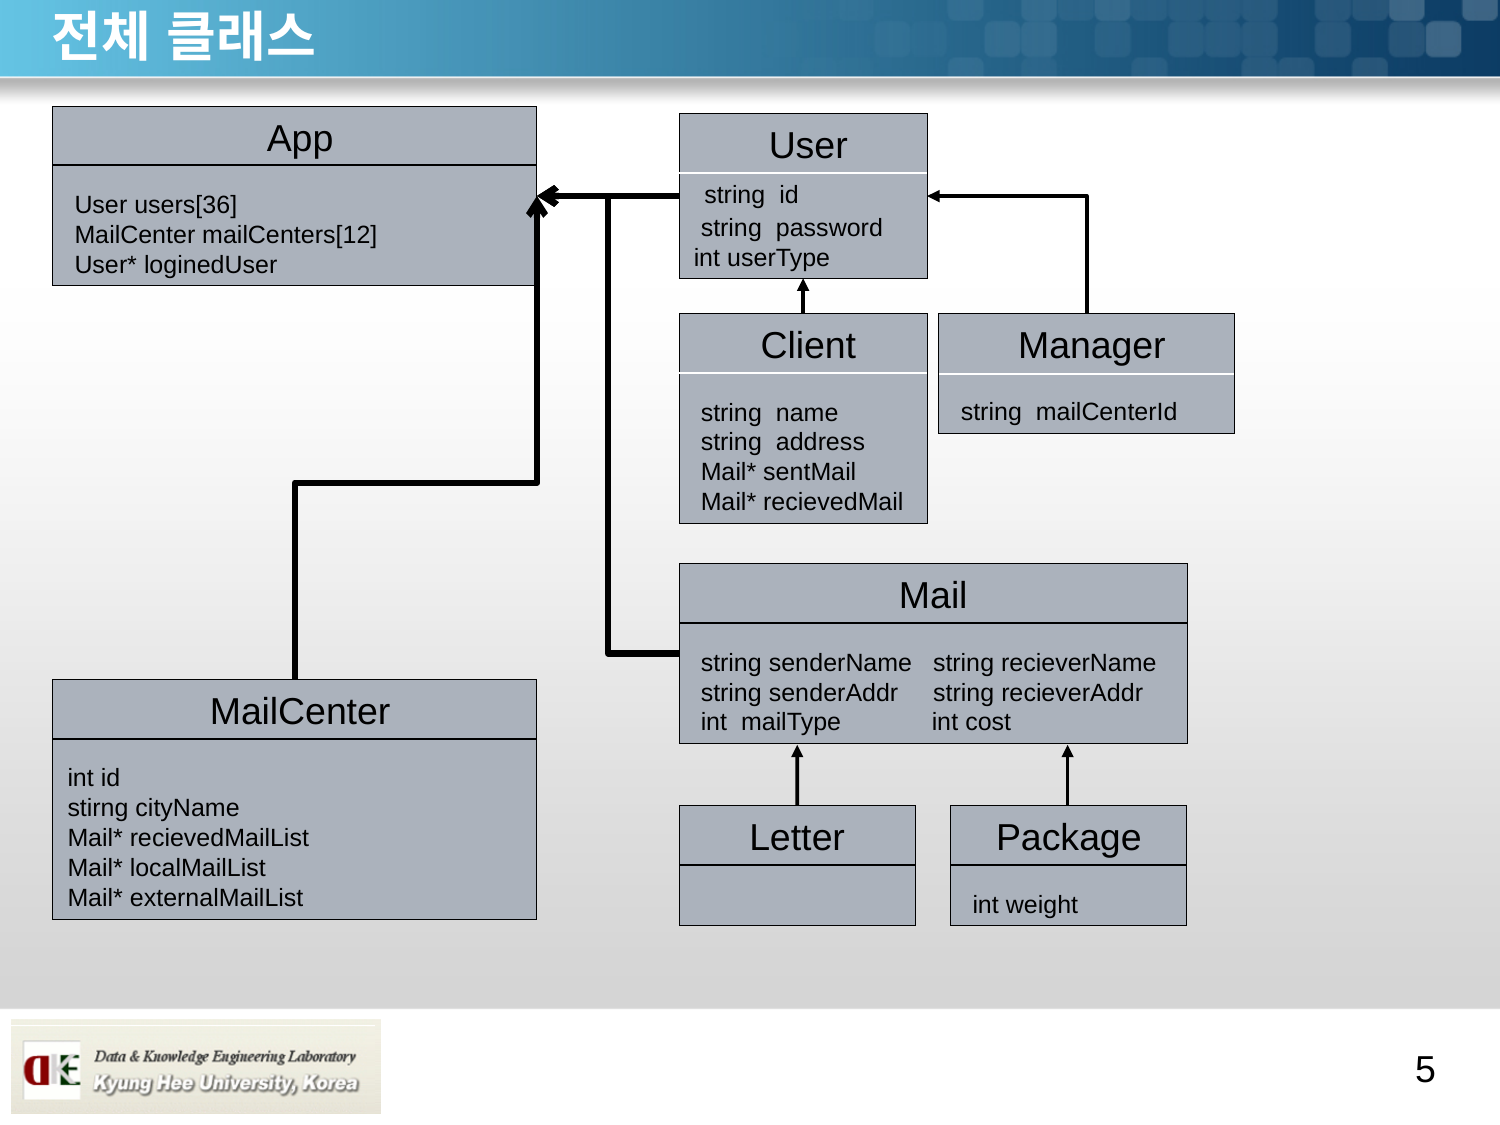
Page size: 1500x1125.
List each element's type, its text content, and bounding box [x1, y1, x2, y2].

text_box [678, 113, 928, 281]
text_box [174, 317, 658, 560]
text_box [536, 203, 680, 655]
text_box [950, 805, 1188, 928]
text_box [948, 175, 1066, 336]
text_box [678, 805, 916, 928]
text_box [678, 313, 928, 526]
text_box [678, 563, 1188, 746]
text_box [52, 679, 538, 923]
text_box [938, 313, 1235, 469]
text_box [52, 105, 538, 289]
picture [0, 0, 1500, 1125]
title 전체 클래스 [51, 0, 1500, 99]
